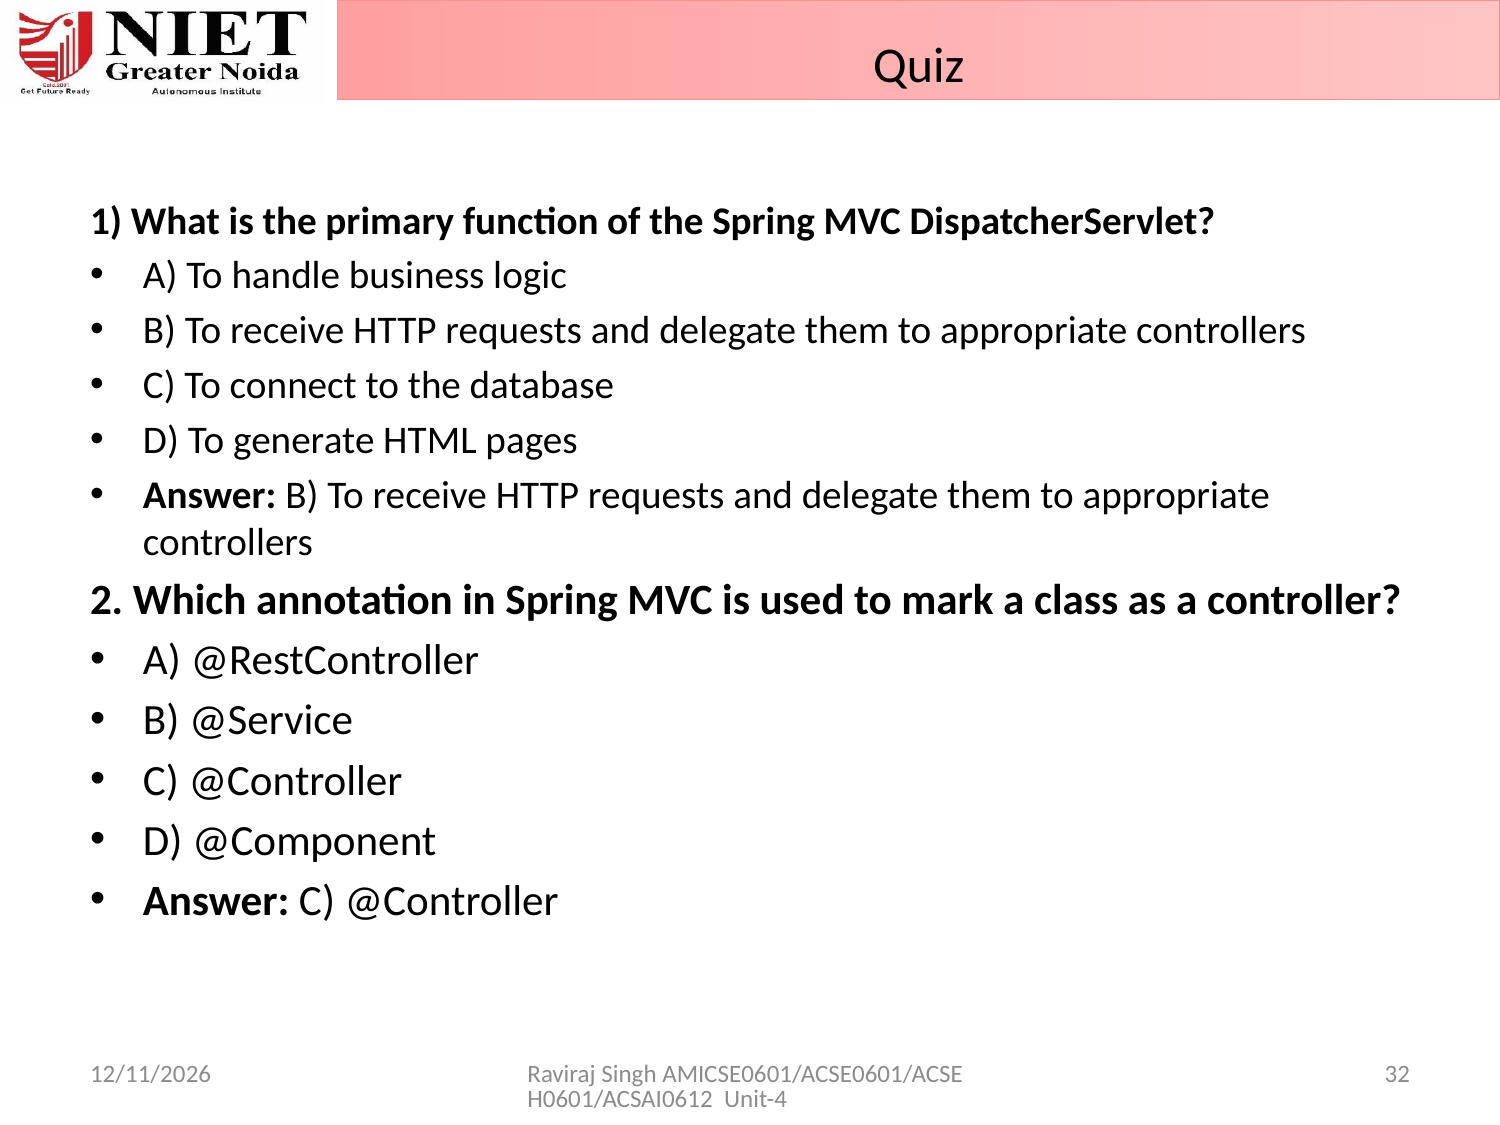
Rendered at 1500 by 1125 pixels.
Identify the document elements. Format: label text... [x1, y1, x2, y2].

list 1) What is the primary function of the Spring MVC DispatcherServlet? A) To handle business logic B) To receive HTTP requests and delegate them to appropriate controllers C) To connect to the database D) To generate HTML pages Answer: B) To receive HTTP requests and delegate them to appropriate controllers 2. Which annotation in Spring MVC is used to mark a class as a controller? A) @RestController B) @Service C) @Controller D) @Component Answer: C) @Controller [75, 187, 1425, 988]
slide_number 32 [1074, 1042, 1425, 1103]
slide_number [75, 1042, 425, 1103]
picture [0, 0, 326, 106]
title Quiz [337, 0, 1500, 100]
footer Raviraj Singh AMICSE0601/ACSE0601/ACSEH0601/ACSAI0612 Unit-4 [512, 1042, 988, 1103]
